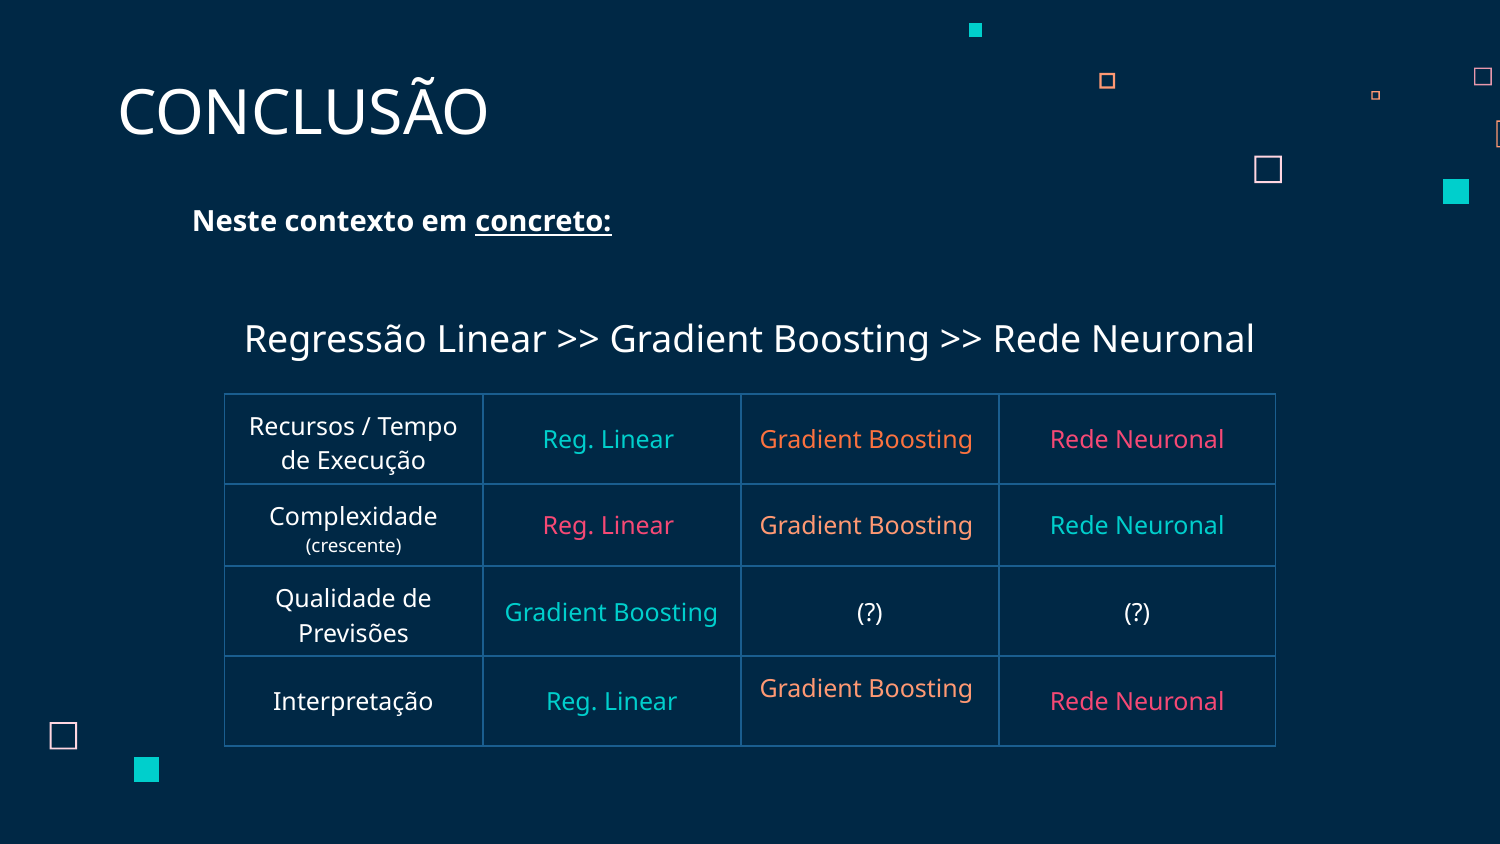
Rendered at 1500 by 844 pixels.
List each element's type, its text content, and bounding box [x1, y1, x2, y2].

table_cell (?) [1000, 567, 1275, 655]
table_cell Gradient Boosting [742, 657, 998, 745]
table_cell Rede Neuronal [1000, 657, 1275, 745]
table_header Rede Neuronal [1000, 395, 1275, 483]
table_cell (?) [742, 567, 998, 655]
table_header Reg. Linear [484, 395, 740, 483]
table_cell Qualidade de Previsões [225, 567, 482, 655]
table_header Gradient Boosting [742, 395, 998, 483]
table_cell Reg. Linear [484, 485, 740, 565]
title CONCLUSÃO [101, 67, 1068, 163]
table_header Recursos / Tempo de Execução [225, 395, 482, 483]
table_cell Complexidade (crescente) [225, 485, 482, 565]
text_box Regressão Linear >> Gradient Boosting >> Rede Neuronal [214, 307, 1286, 368]
table_cell Gradient Boosting [742, 485, 998, 565]
table_cell Rede Neuronal [1000, 485, 1275, 565]
text_box Neste contexto em concreto: [176, 194, 1128, 245]
table_cell Gradient Boosting [484, 567, 740, 655]
table_cell Interpretação [225, 657, 482, 745]
table_cell Reg. Linear [484, 657, 740, 745]
